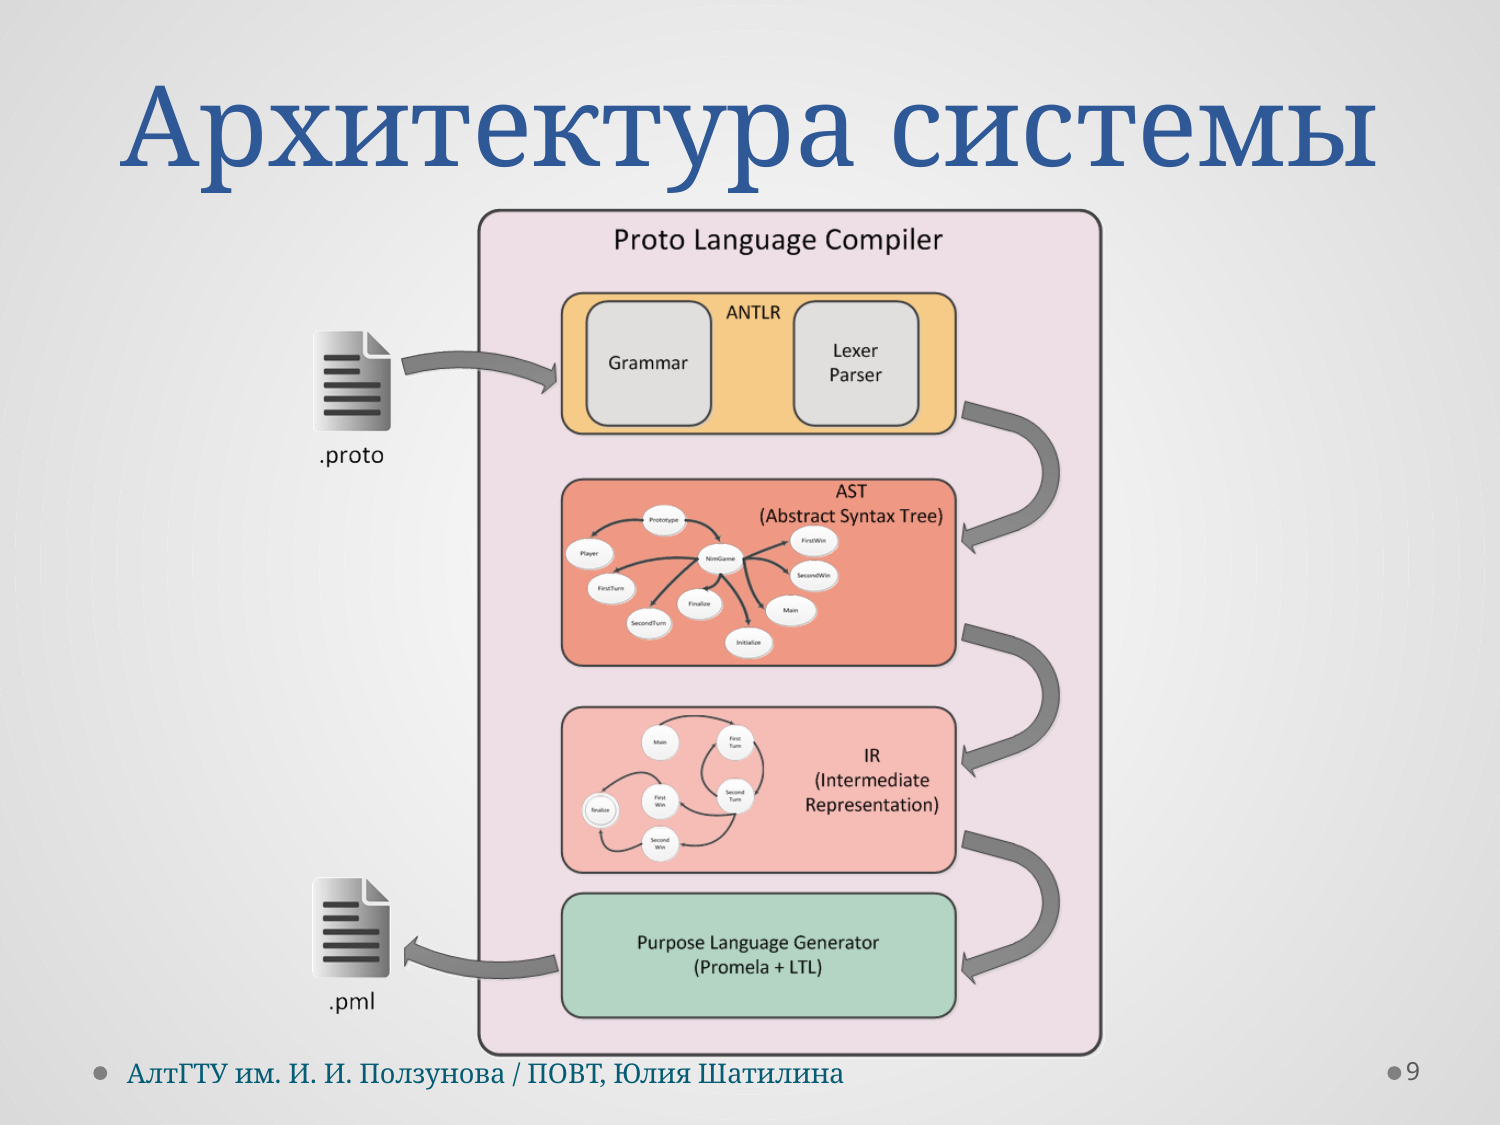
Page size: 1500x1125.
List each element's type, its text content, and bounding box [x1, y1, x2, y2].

text_box АлтГТУ им. И. И. Ползунова / ПОВТ, Юлия Шатилина [126, 1058, 1093, 1090]
title Архитектура системы [75, 0, 1425, 197]
slide_number 9 [1401, 1042, 1494, 1103]
picture [312, 207, 1105, 1059]
